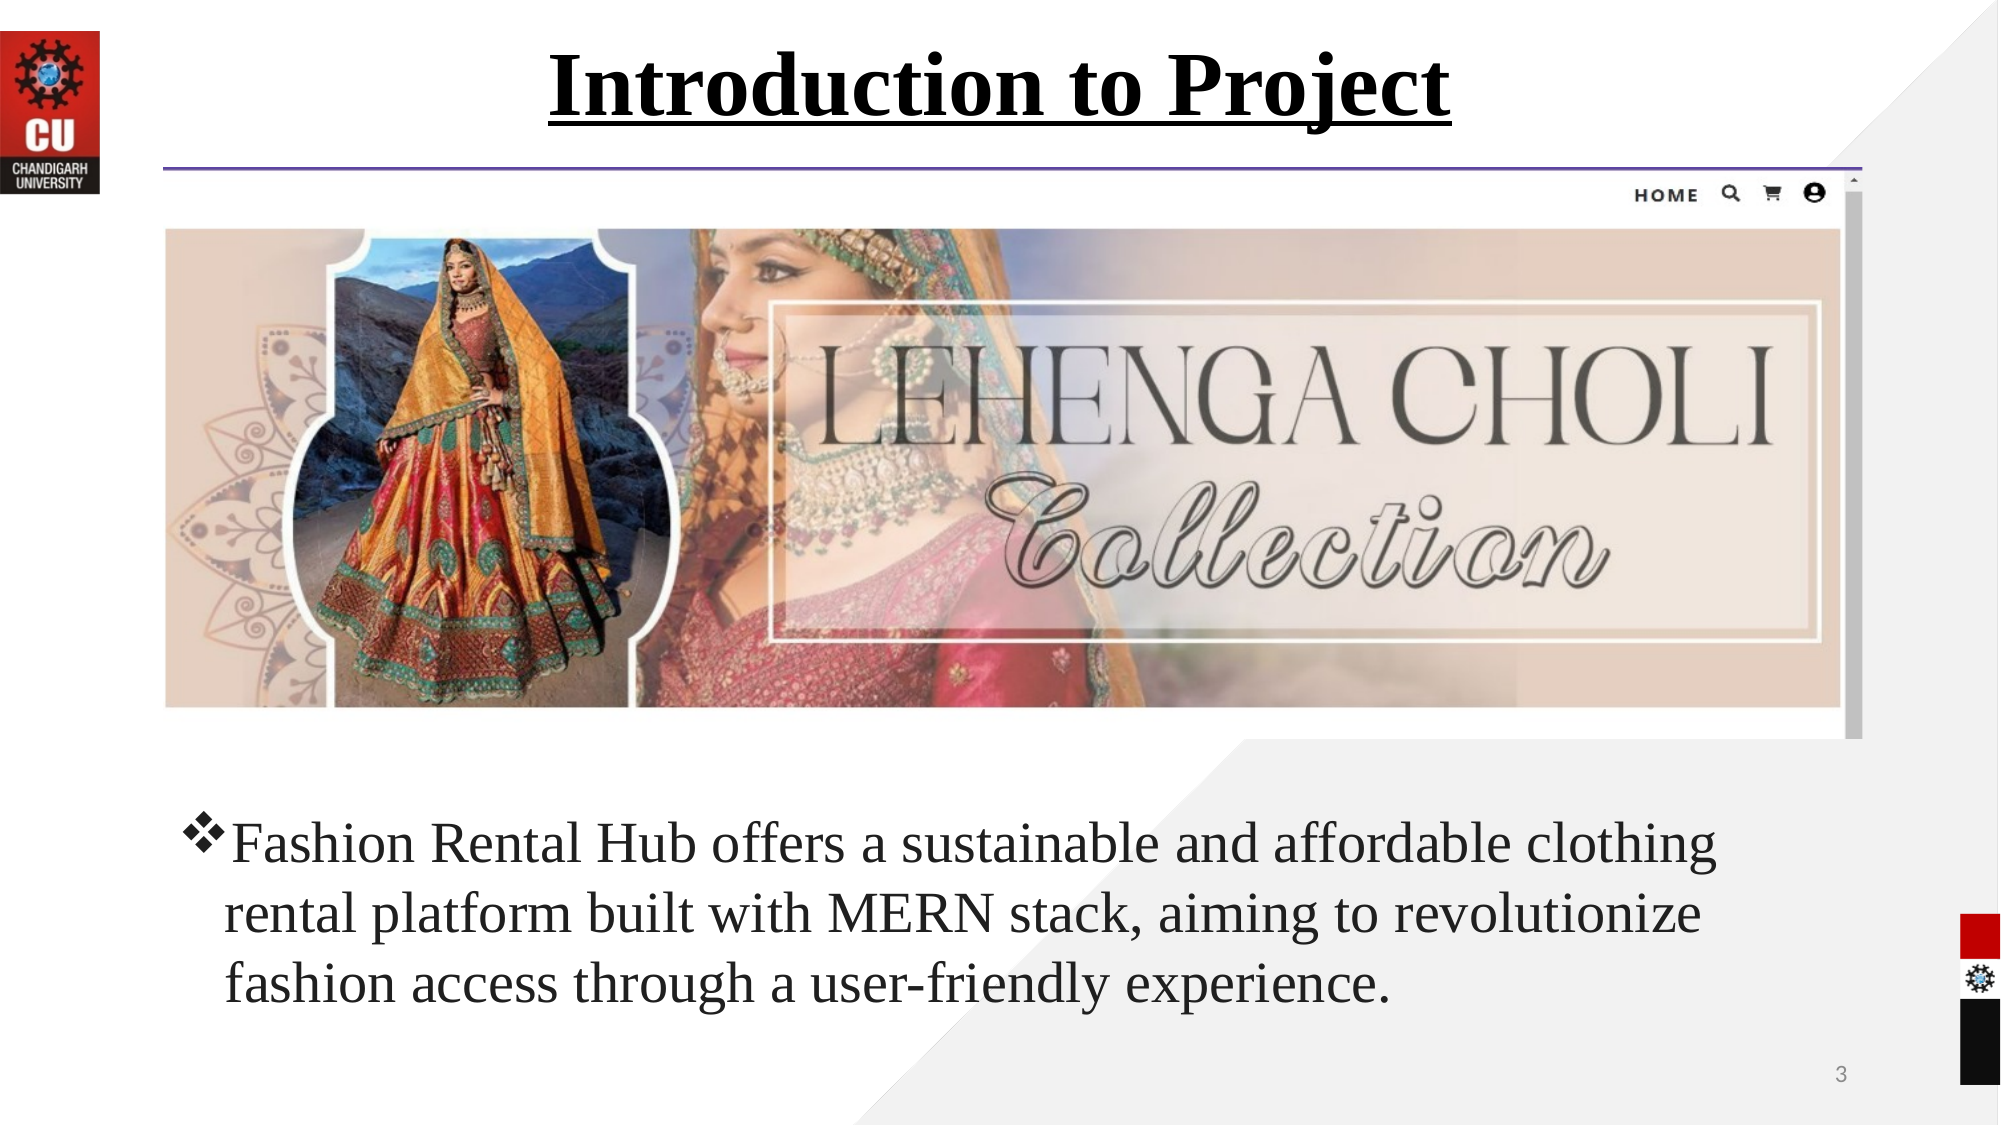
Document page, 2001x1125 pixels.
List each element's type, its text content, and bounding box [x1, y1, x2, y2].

text_box Fashion Rental Hub offers a sustainable and affordable clothing rental platform built with MERN stack, aiming to revolutionize fashion access through a user-friendly experience. [163, 797, 1820, 1022]
slide_number 3 [1412, 1042, 1863, 1103]
title Introduction to Project [137, 20, 1863, 152]
picture [0, 0, 2001, 1125]
